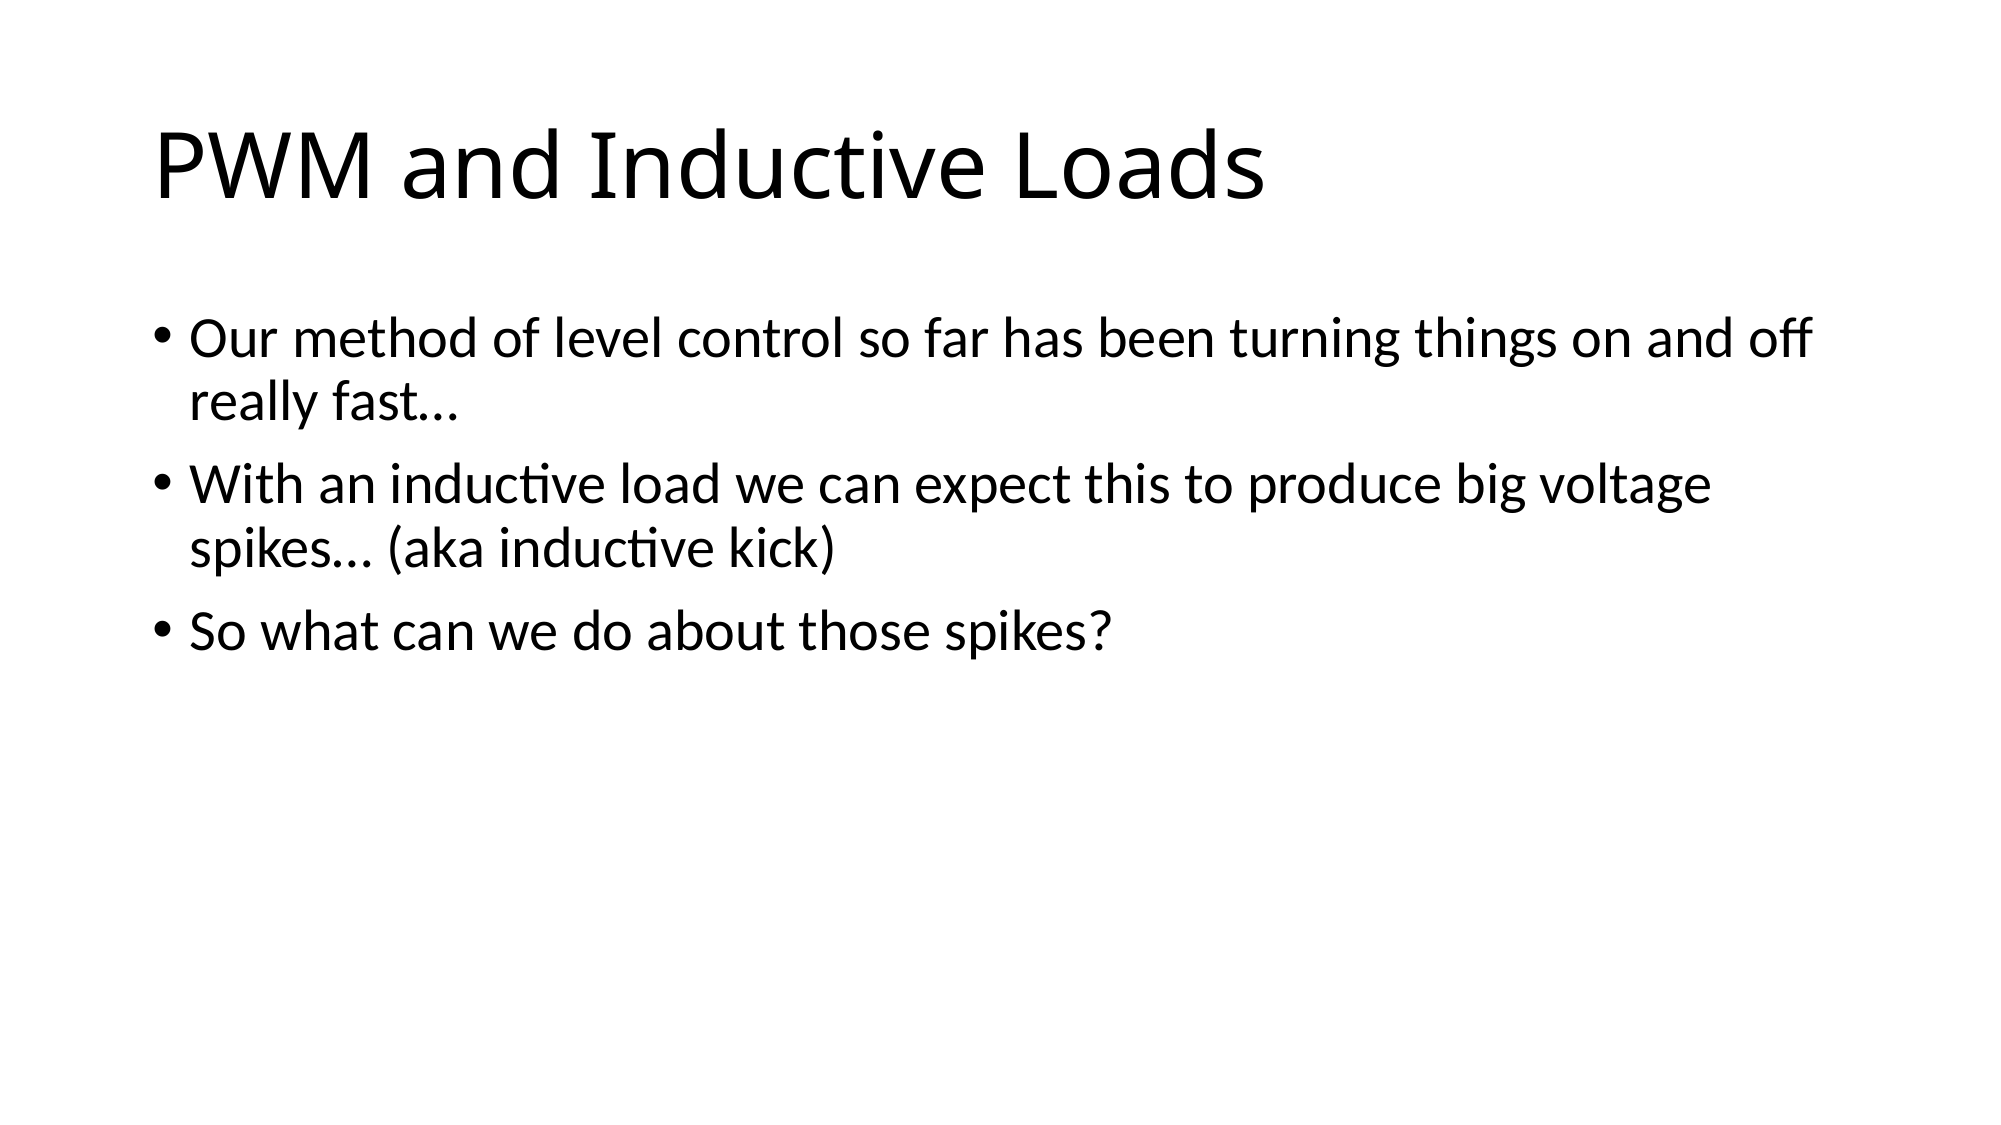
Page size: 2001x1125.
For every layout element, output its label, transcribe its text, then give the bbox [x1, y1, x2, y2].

list Our method of level control so far has been turning things on and off really fast… With an inductive load we can expect this to produce big voltage spikes… (aka inductive kick) So what can we do about those spikes? [137, 299, 1863, 1014]
title PWM and Inductive Loads [137, 59, 1863, 278]
